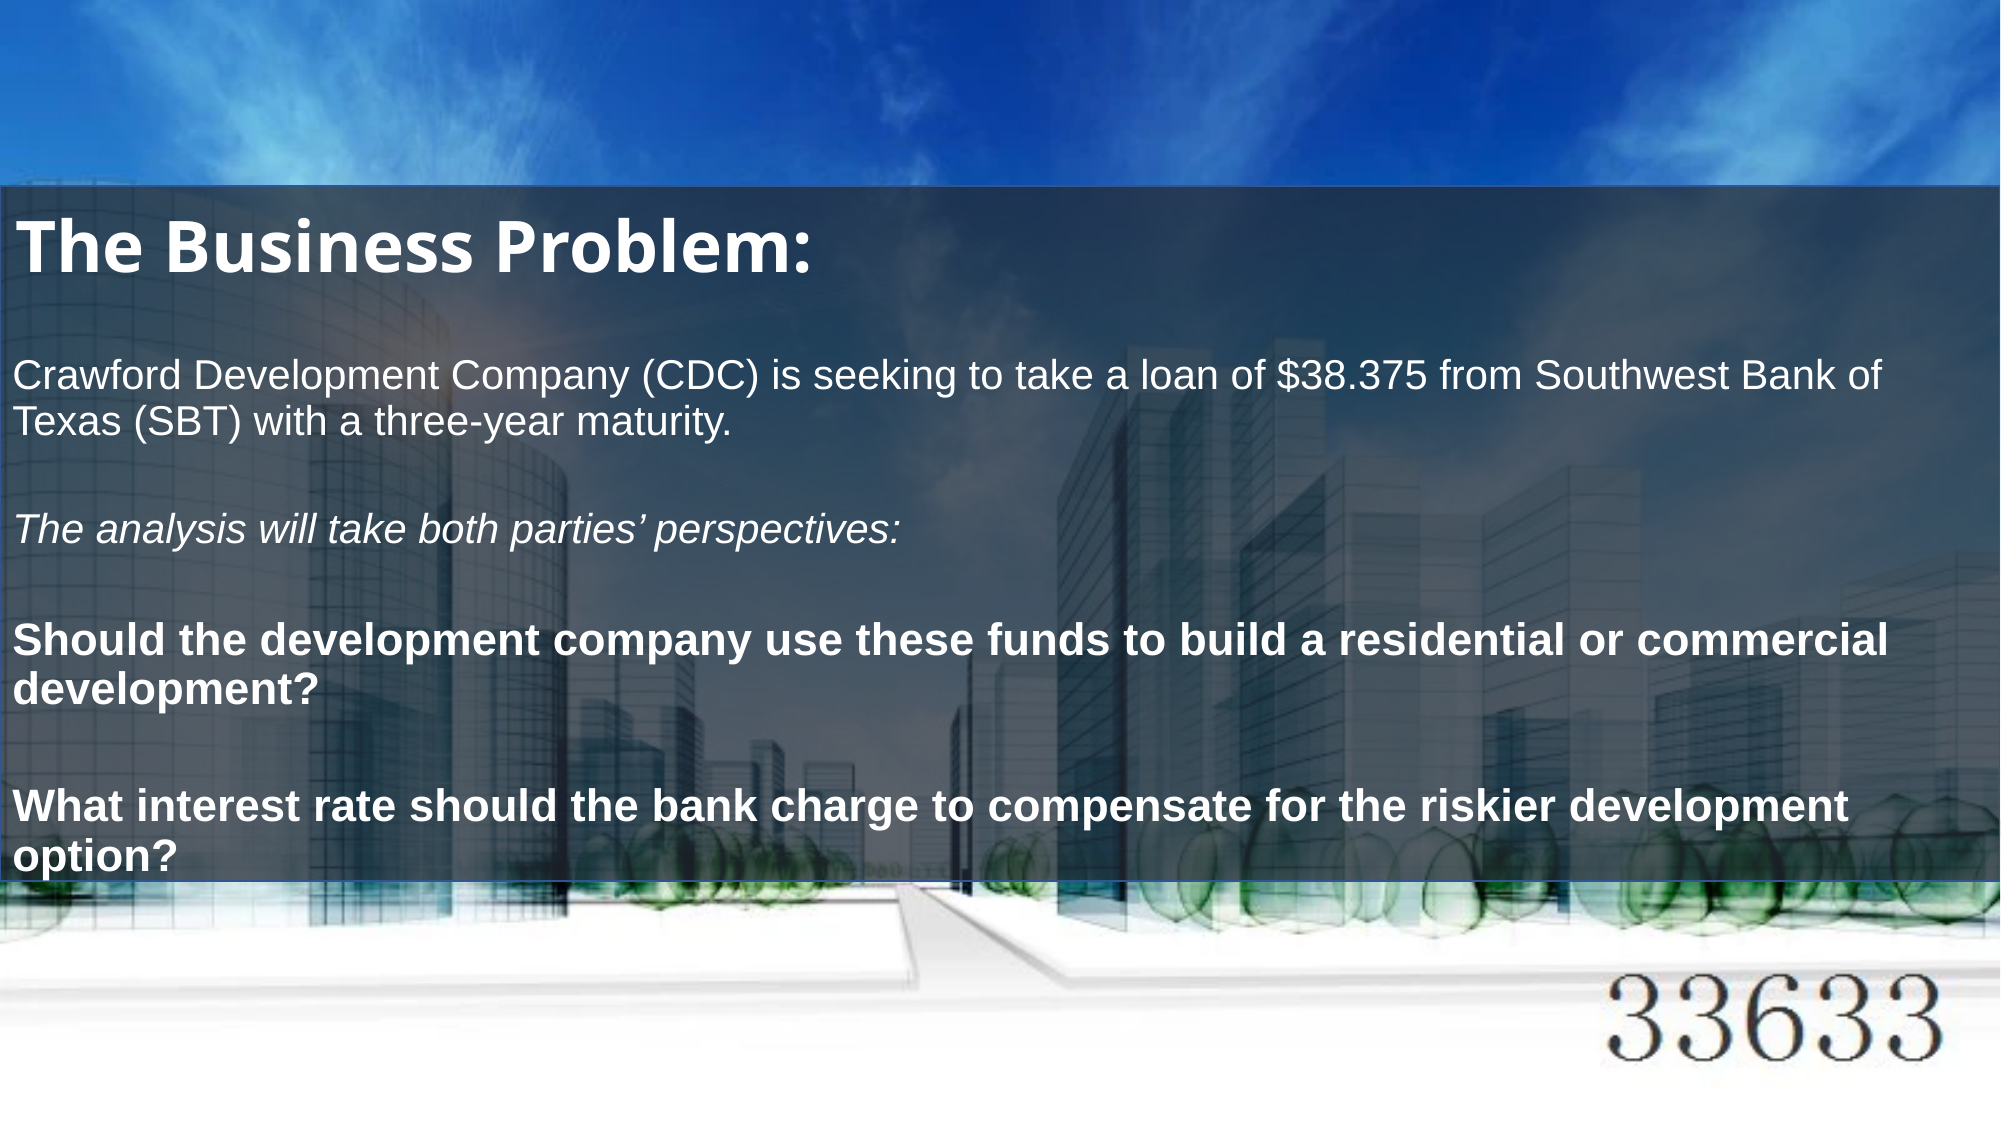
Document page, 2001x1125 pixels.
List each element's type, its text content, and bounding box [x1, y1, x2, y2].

title The Business Problem: [15, 201, 1832, 287]
picture [0, 0, 2001, 1125]
list Crawford Development Company (CDC) is seeking to take a loan of $38.375 from Southwest Bank of Texas (SBT) with a three-year maturity. The analysis will take both parties’ perspectives: Should the development company use these funds to build a residential or commercial development? What interest rate should the bank charge to compensate for the riskier development option? [0, 185, 2000, 882]
